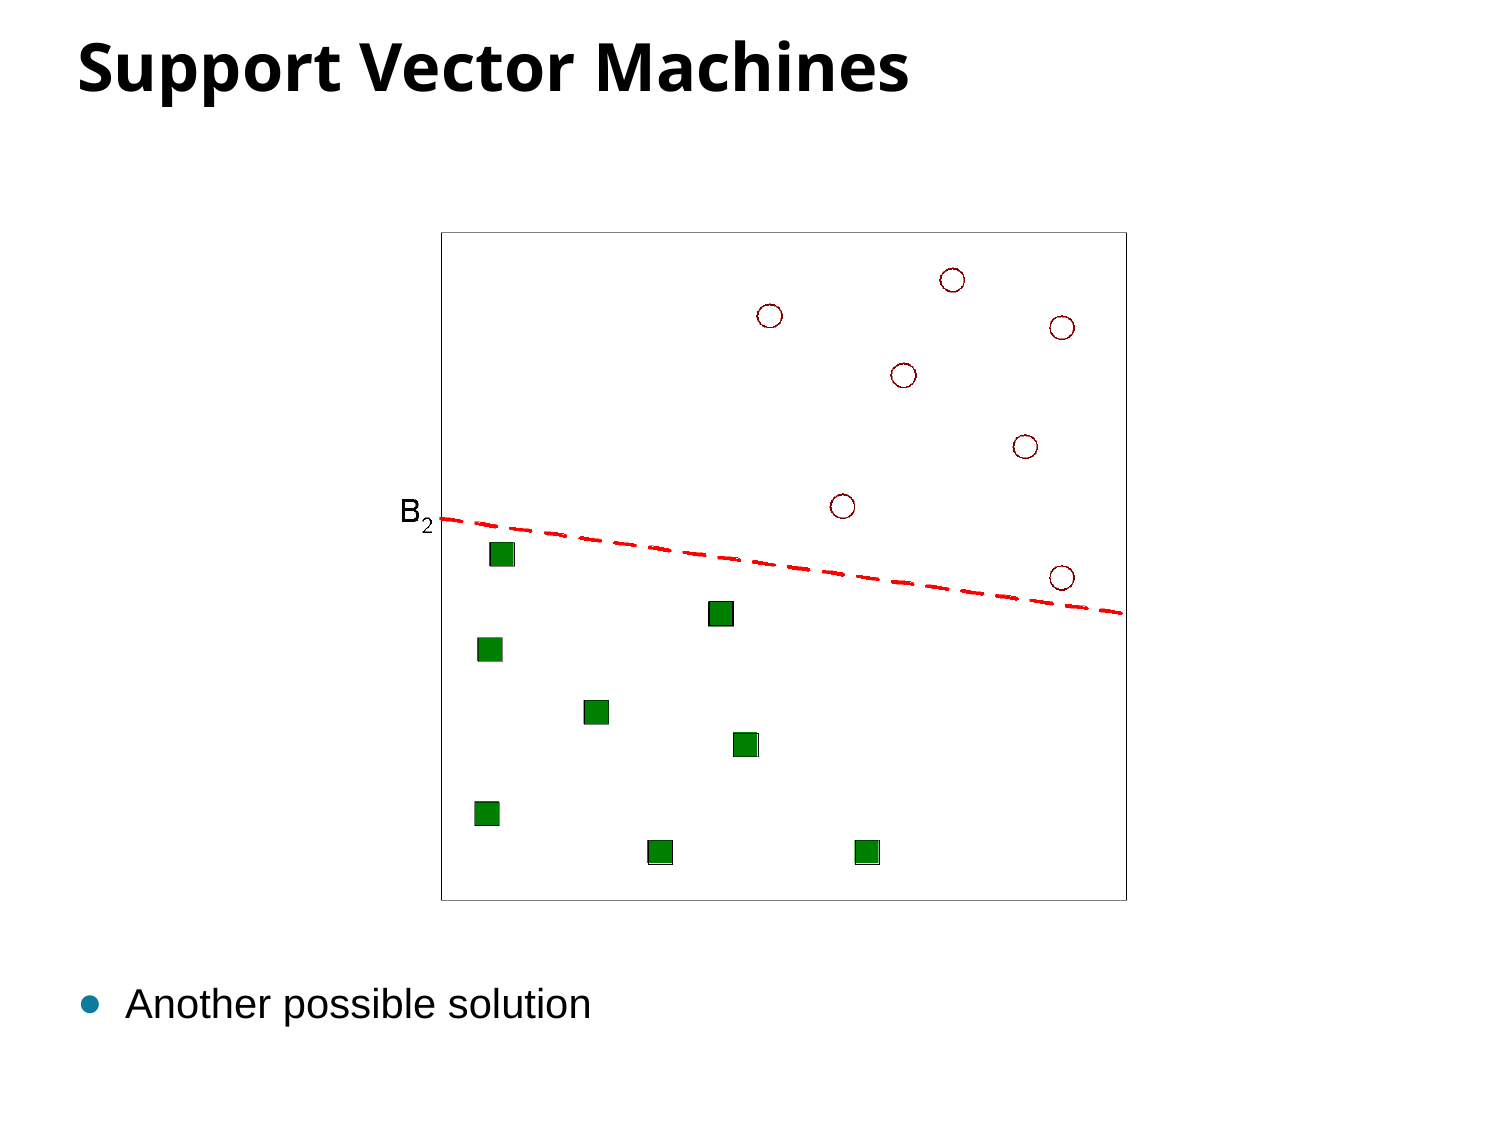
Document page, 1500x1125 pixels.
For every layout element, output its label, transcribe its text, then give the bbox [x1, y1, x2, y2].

title Support Vector Machines [62, 24, 1421, 113]
list Another possible solution [62, 975, 1463, 1038]
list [387, 194, 1188, 951]
